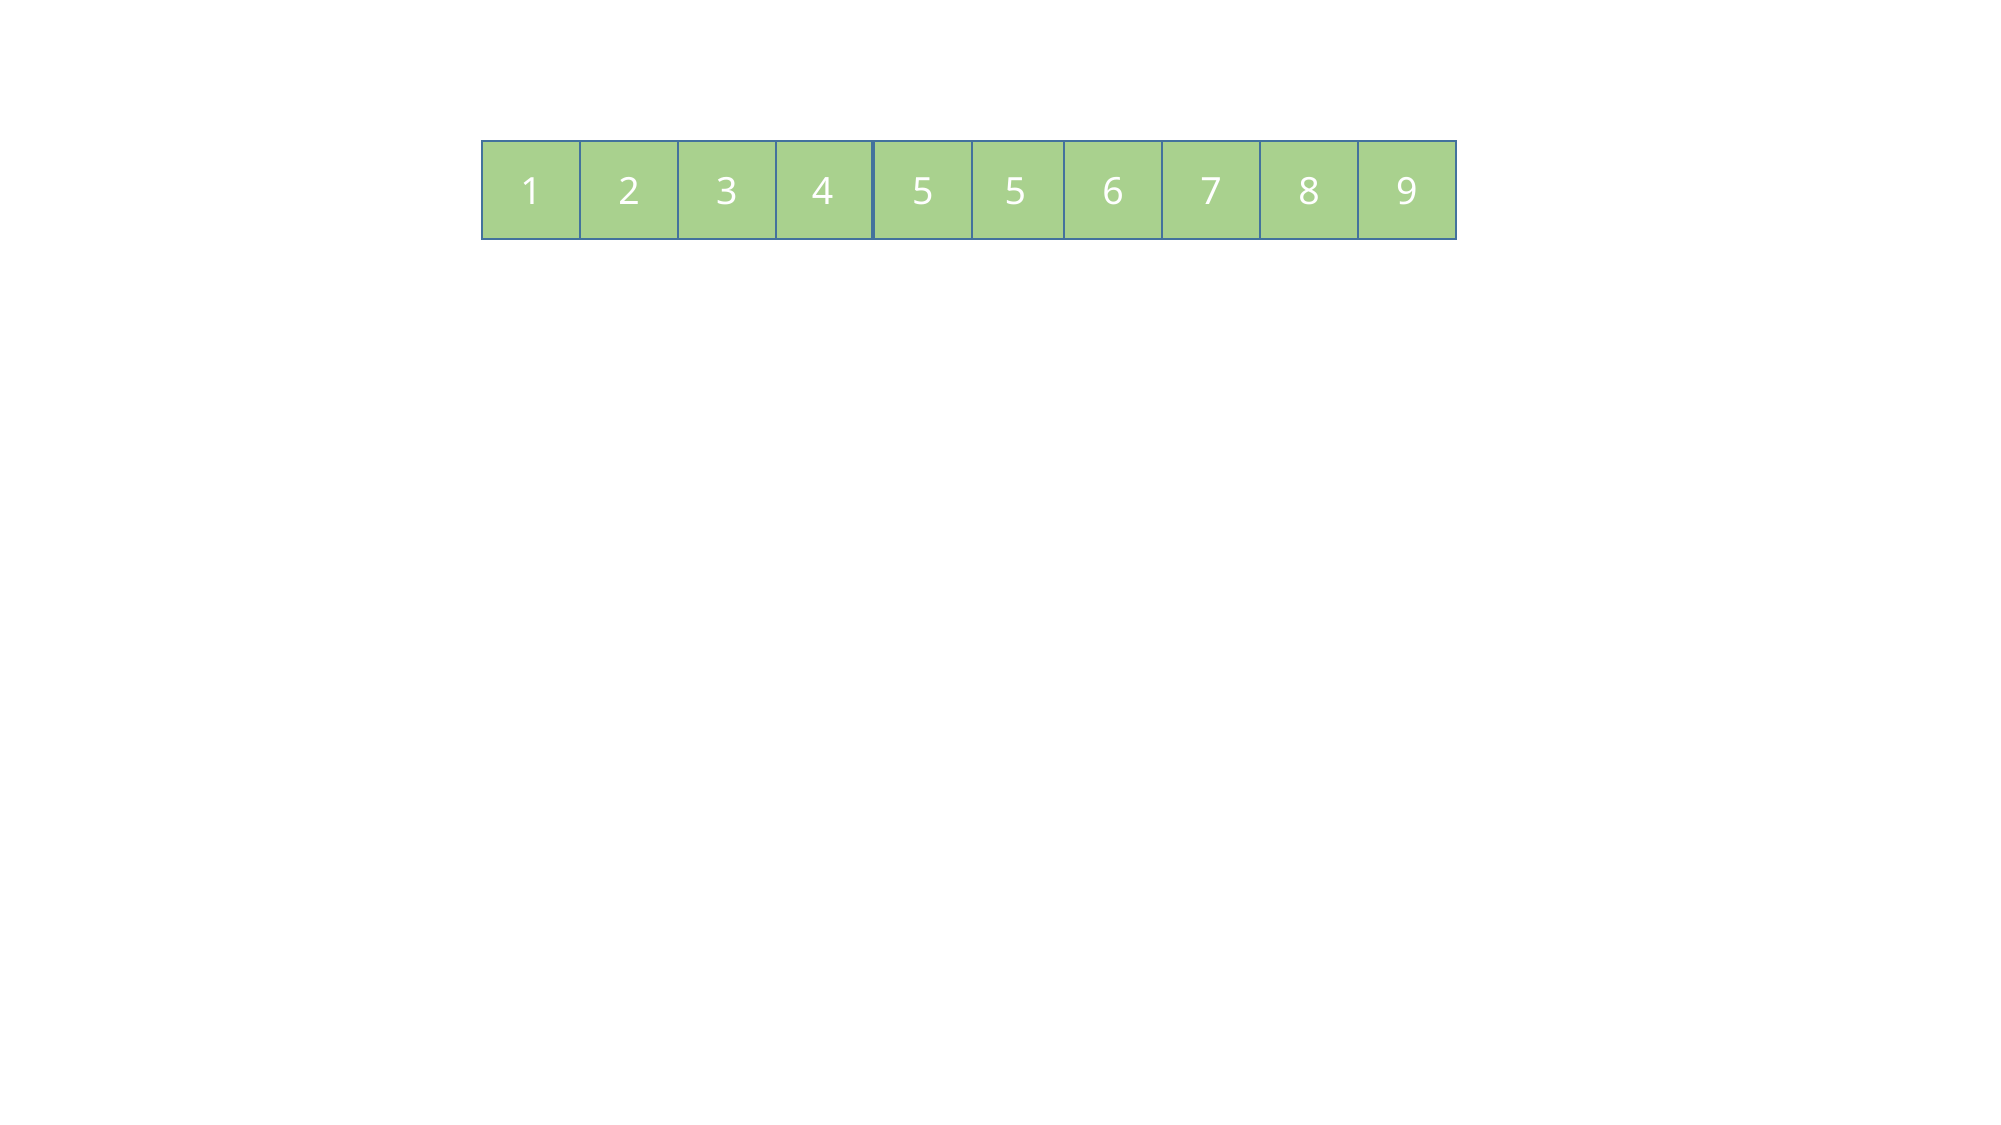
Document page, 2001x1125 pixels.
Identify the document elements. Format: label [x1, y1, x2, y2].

text_box [481, 140, 1457, 240]
